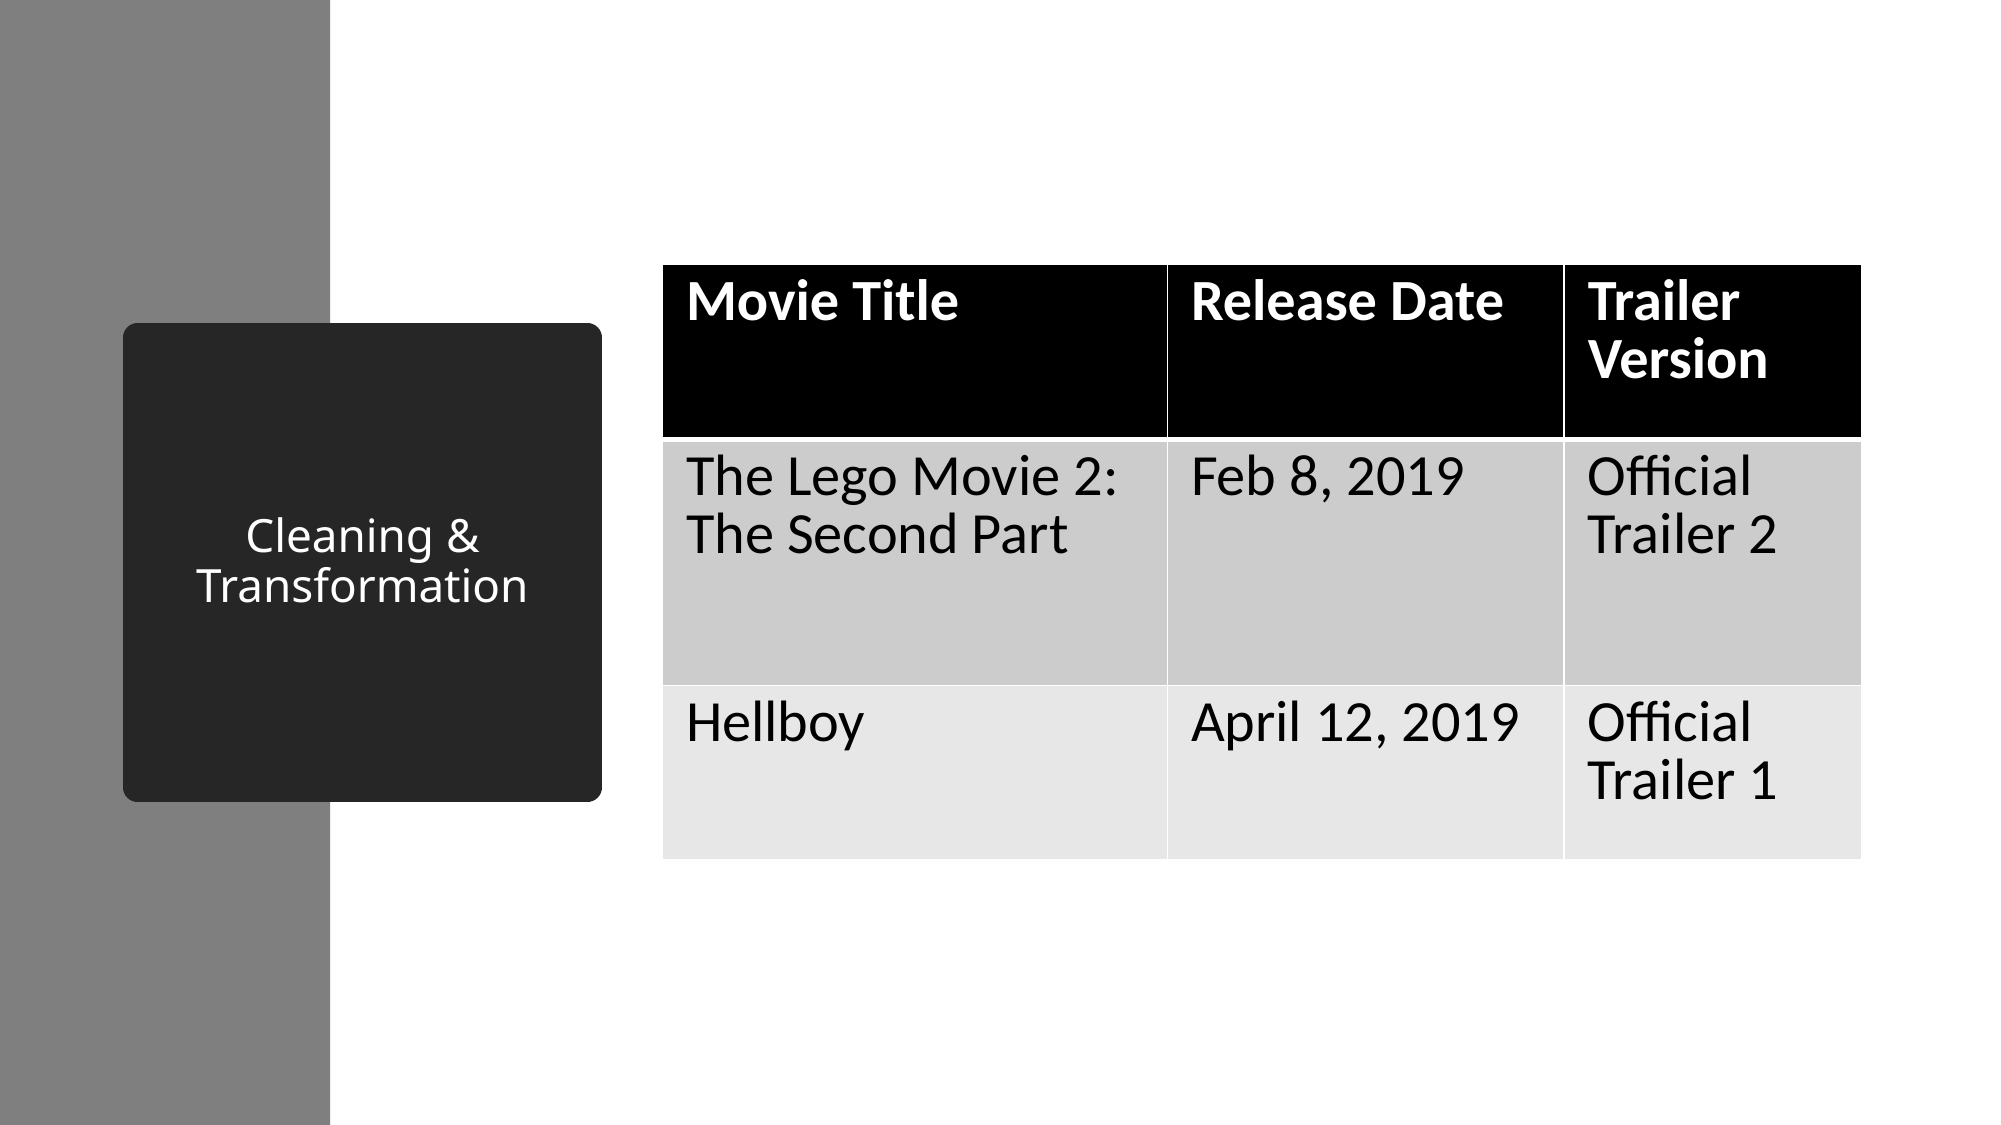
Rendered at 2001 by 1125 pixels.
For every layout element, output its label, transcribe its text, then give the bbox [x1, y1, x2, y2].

table_cell Official Trailer 1 [1565, 686, 1861, 859]
table_header Trailer Version [1565, 265, 1861, 437]
text_box [0, 0, 331, 1125]
title Cleaning & Transformation [137, 337, 588, 788]
table_cell Feb 8, 2019 [1168, 442, 1563, 685]
table_header Release Date [1168, 265, 1563, 437]
table_cell Official Trailer 2 [1565, 442, 1861, 685]
table_cell The Lego Movie 2: The Second Part [663, 442, 1167, 685]
table_cell April 12, 2019 [1168, 686, 1563, 859]
table_header Movie Title [663, 265, 1167, 437]
table_cell Hellboy [663, 686, 1167, 859]
